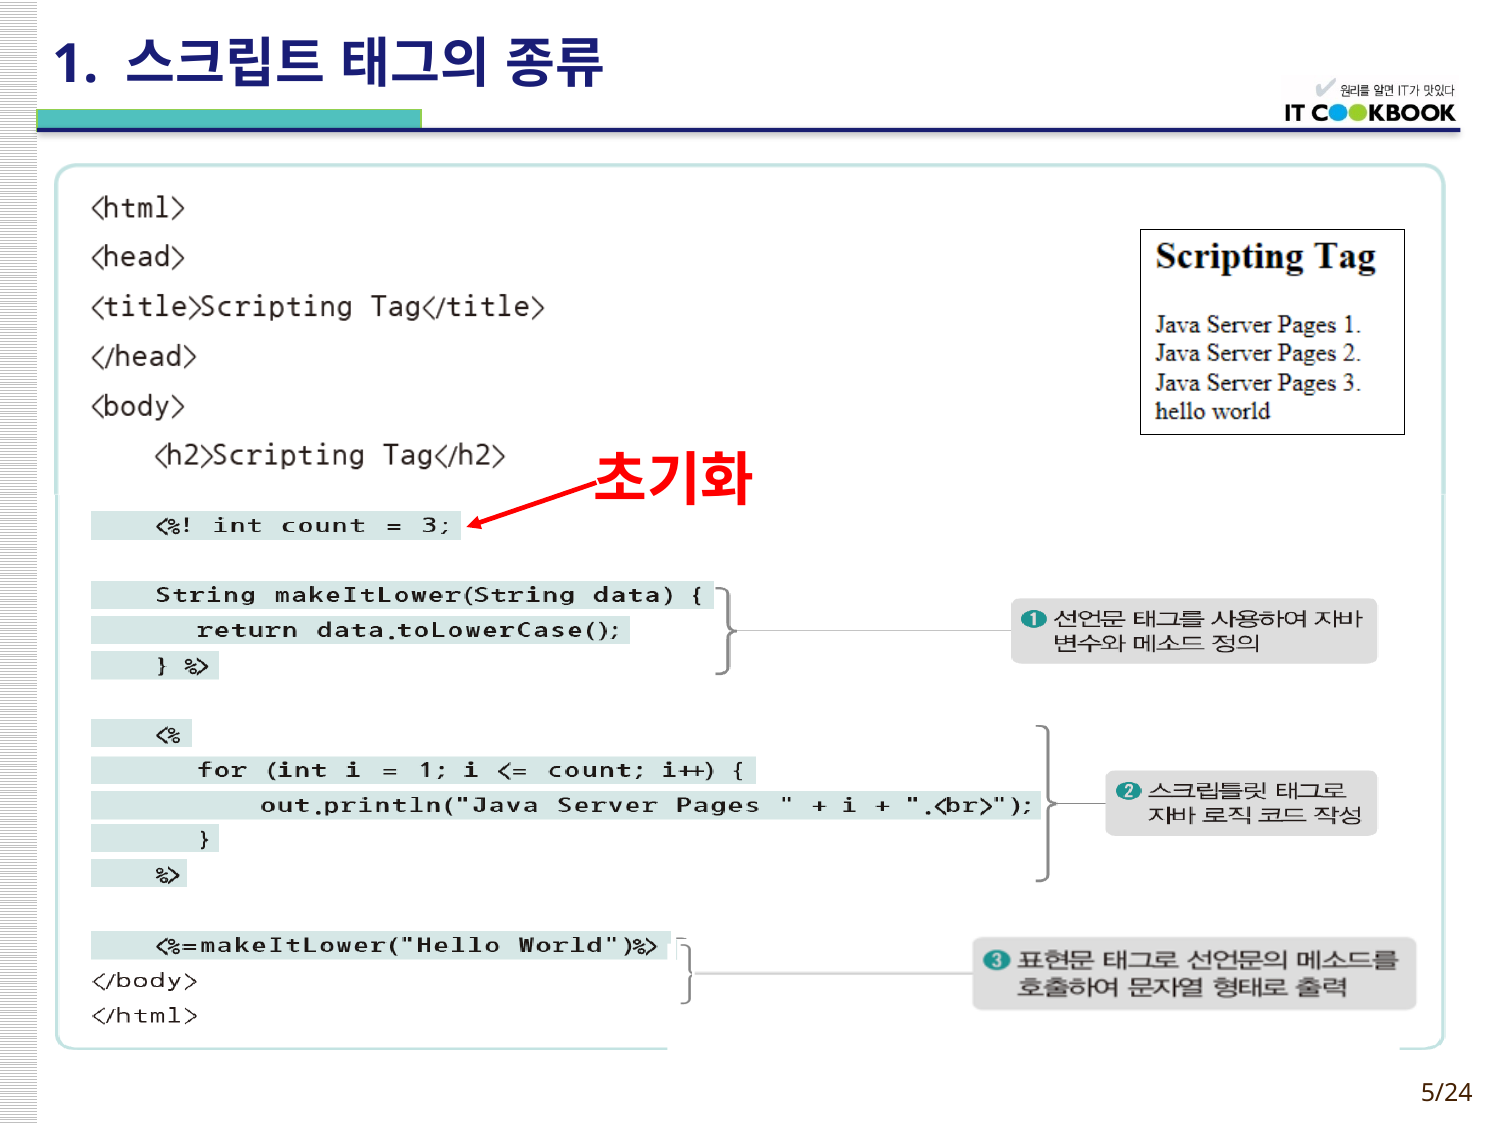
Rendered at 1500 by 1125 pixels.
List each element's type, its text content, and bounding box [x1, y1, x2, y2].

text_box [667, 923, 1424, 1051]
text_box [466, 434, 795, 528]
title 1. 스크립트 태그의 종류 [37, 13, 1278, 109]
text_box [54, 163, 1446, 1051]
picture [1139, 229, 1405, 435]
picture [1281, 75, 1459, 123]
